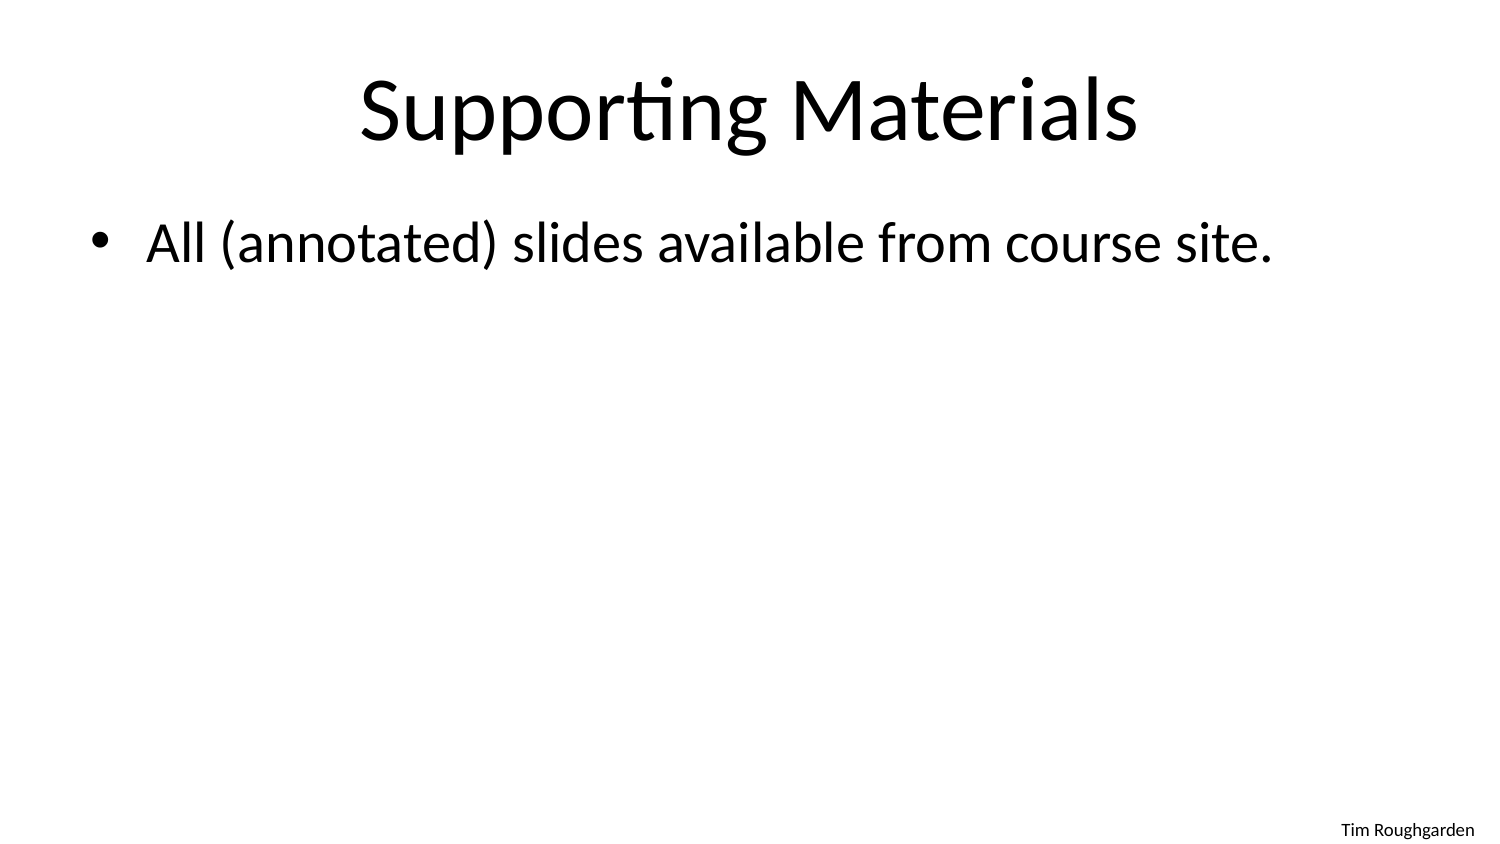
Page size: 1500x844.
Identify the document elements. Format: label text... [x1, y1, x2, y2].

title Supporting Materials [75, 33, 1425, 175]
list All (annotated) slides available from course site. [75, 196, 1425, 754]
